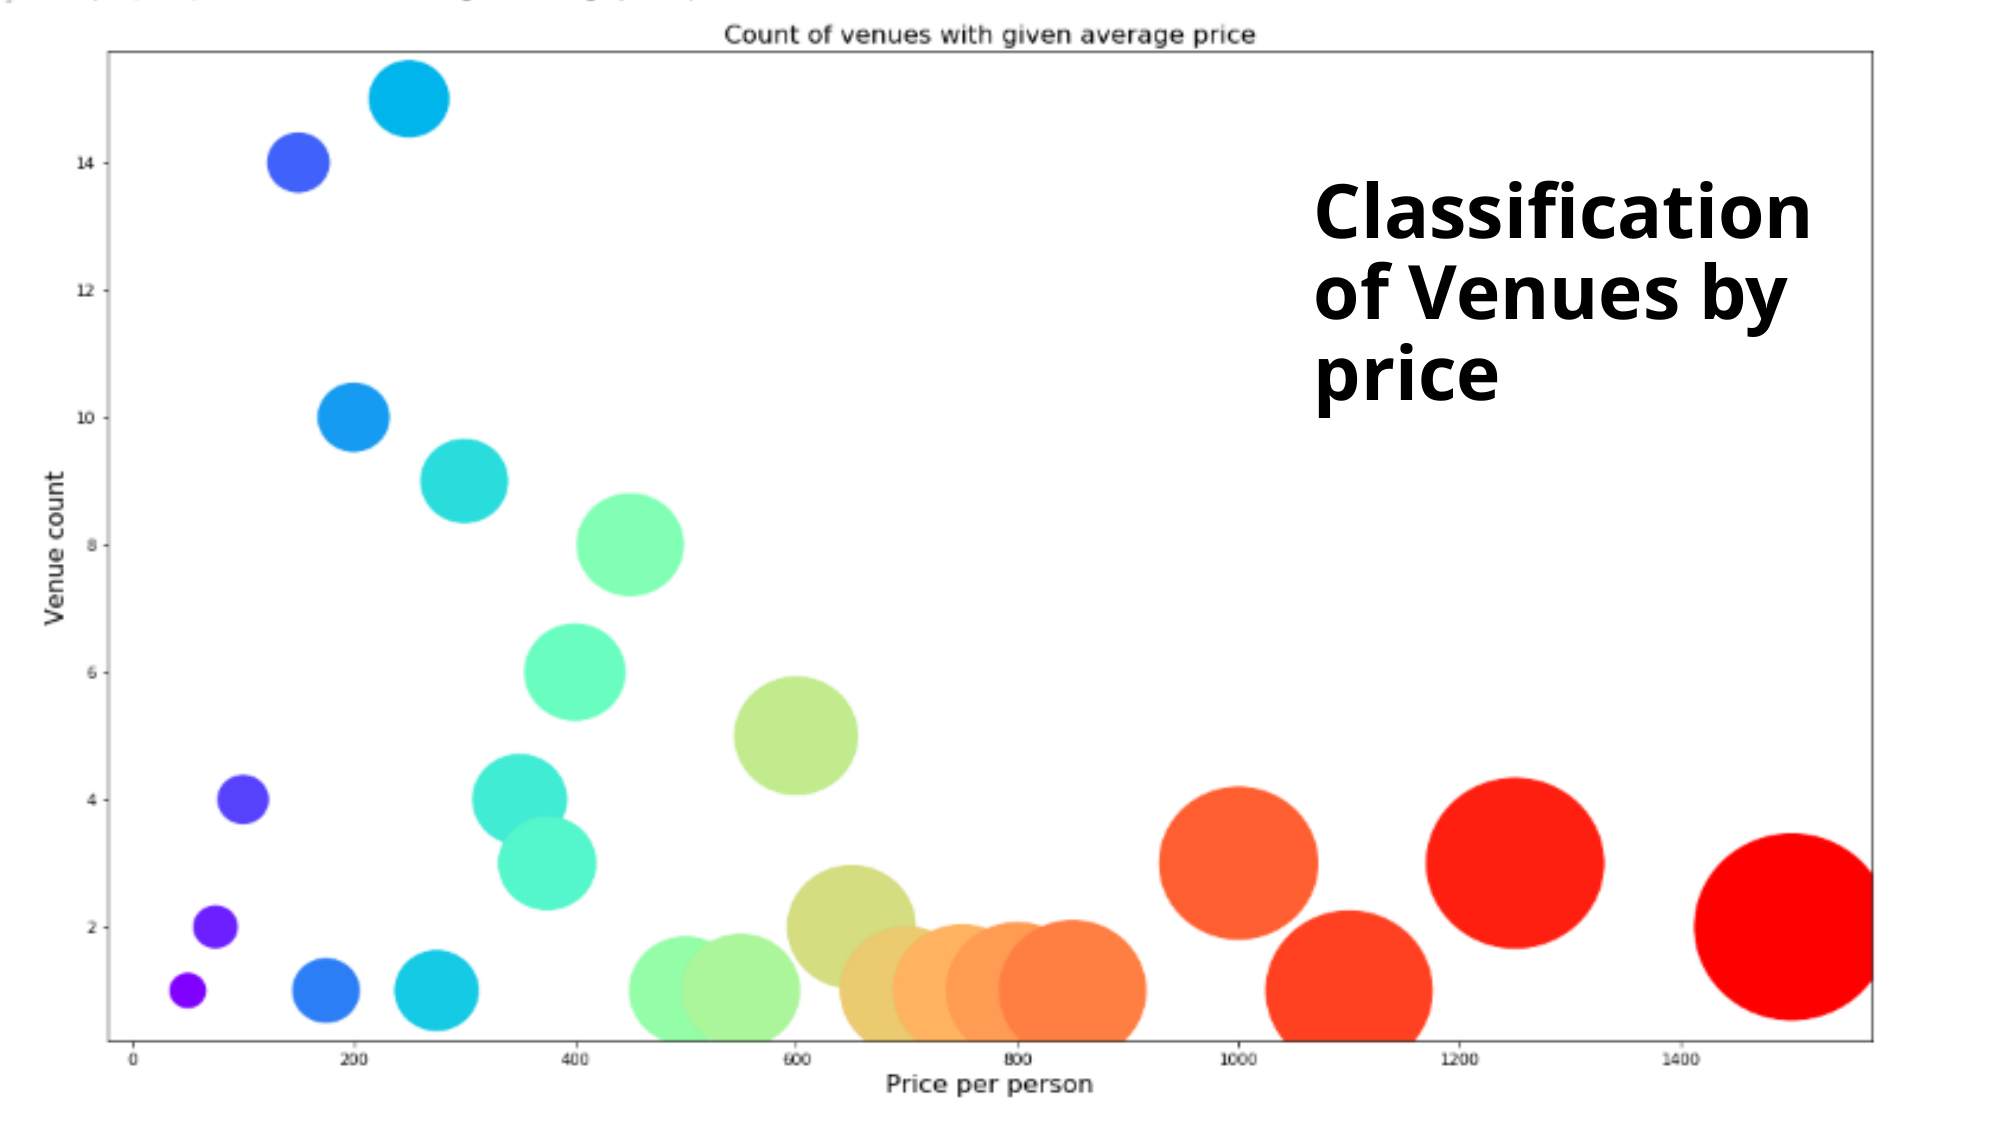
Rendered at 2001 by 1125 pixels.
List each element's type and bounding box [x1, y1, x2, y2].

list [0, 0, 2000, 1125]
